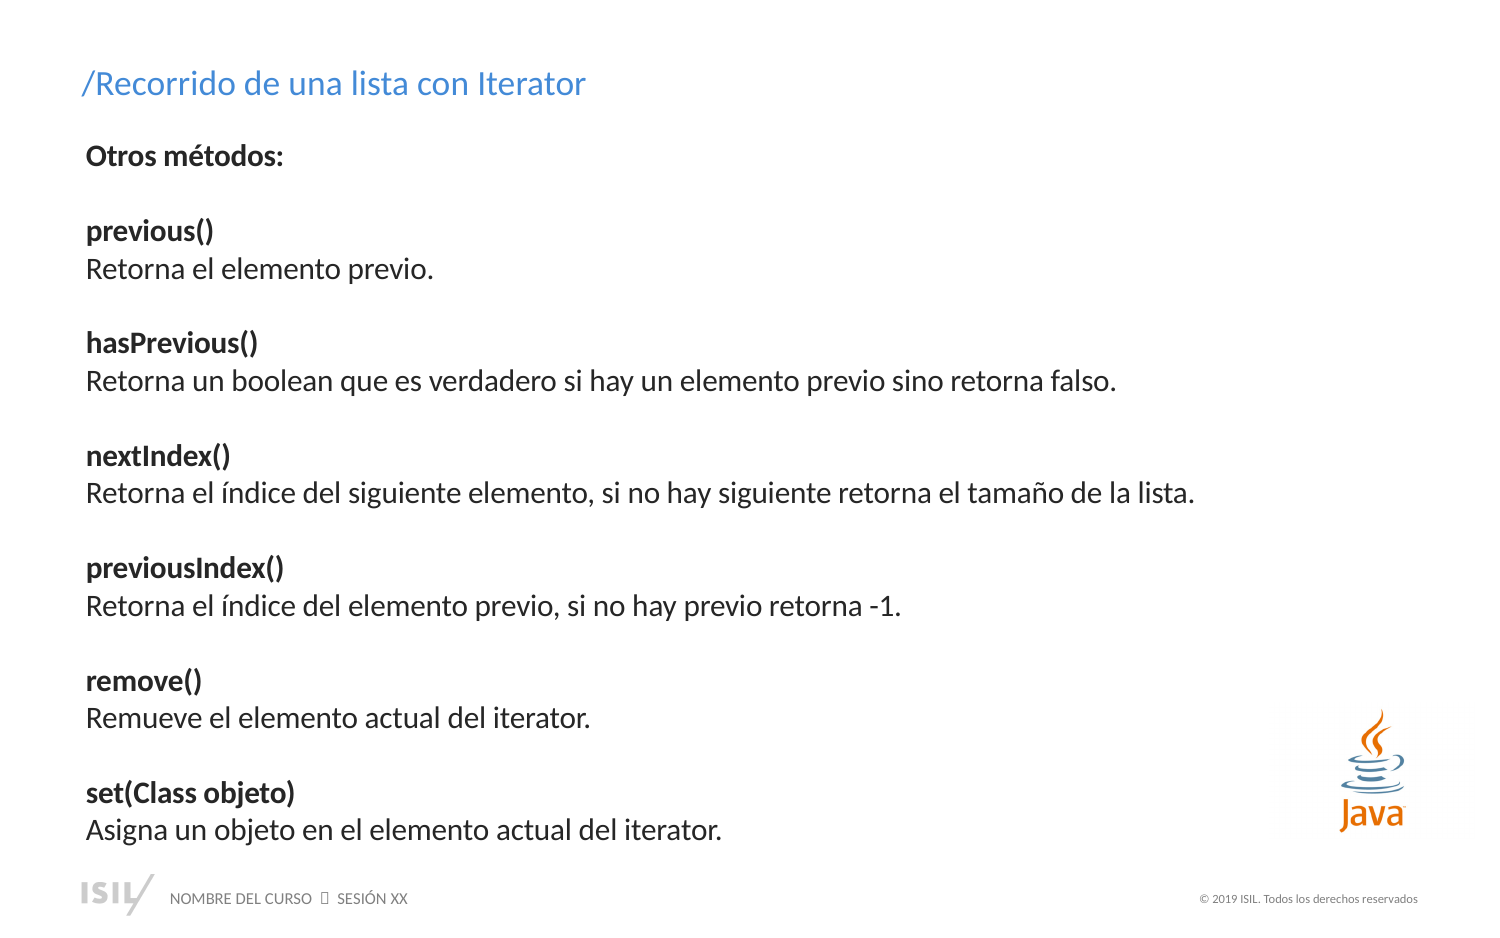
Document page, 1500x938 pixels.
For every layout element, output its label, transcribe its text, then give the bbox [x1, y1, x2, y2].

picture [1269, 701, 1476, 840]
text_box /Recorrido de una lista con Iterator [66, 52, 1249, 110]
text_box Otros métodos: previous() Retorna el elemento previo. hasPrevious() Retorna un boolean que es verdadero si hay un elemento previo sino retorna falso. nextIndex() Retorna el índice del siguiente elemento, si no hay siguiente retorna el tamaño de la lista. previousIndex() Retorna el índice del elemento previo, si no hay previo retorna -1. remove() Remueve el elemento actual del iterator. set(Class objeto) Asigna un objeto en el elemento actual del iterator. [83, 135, 1424, 938]
